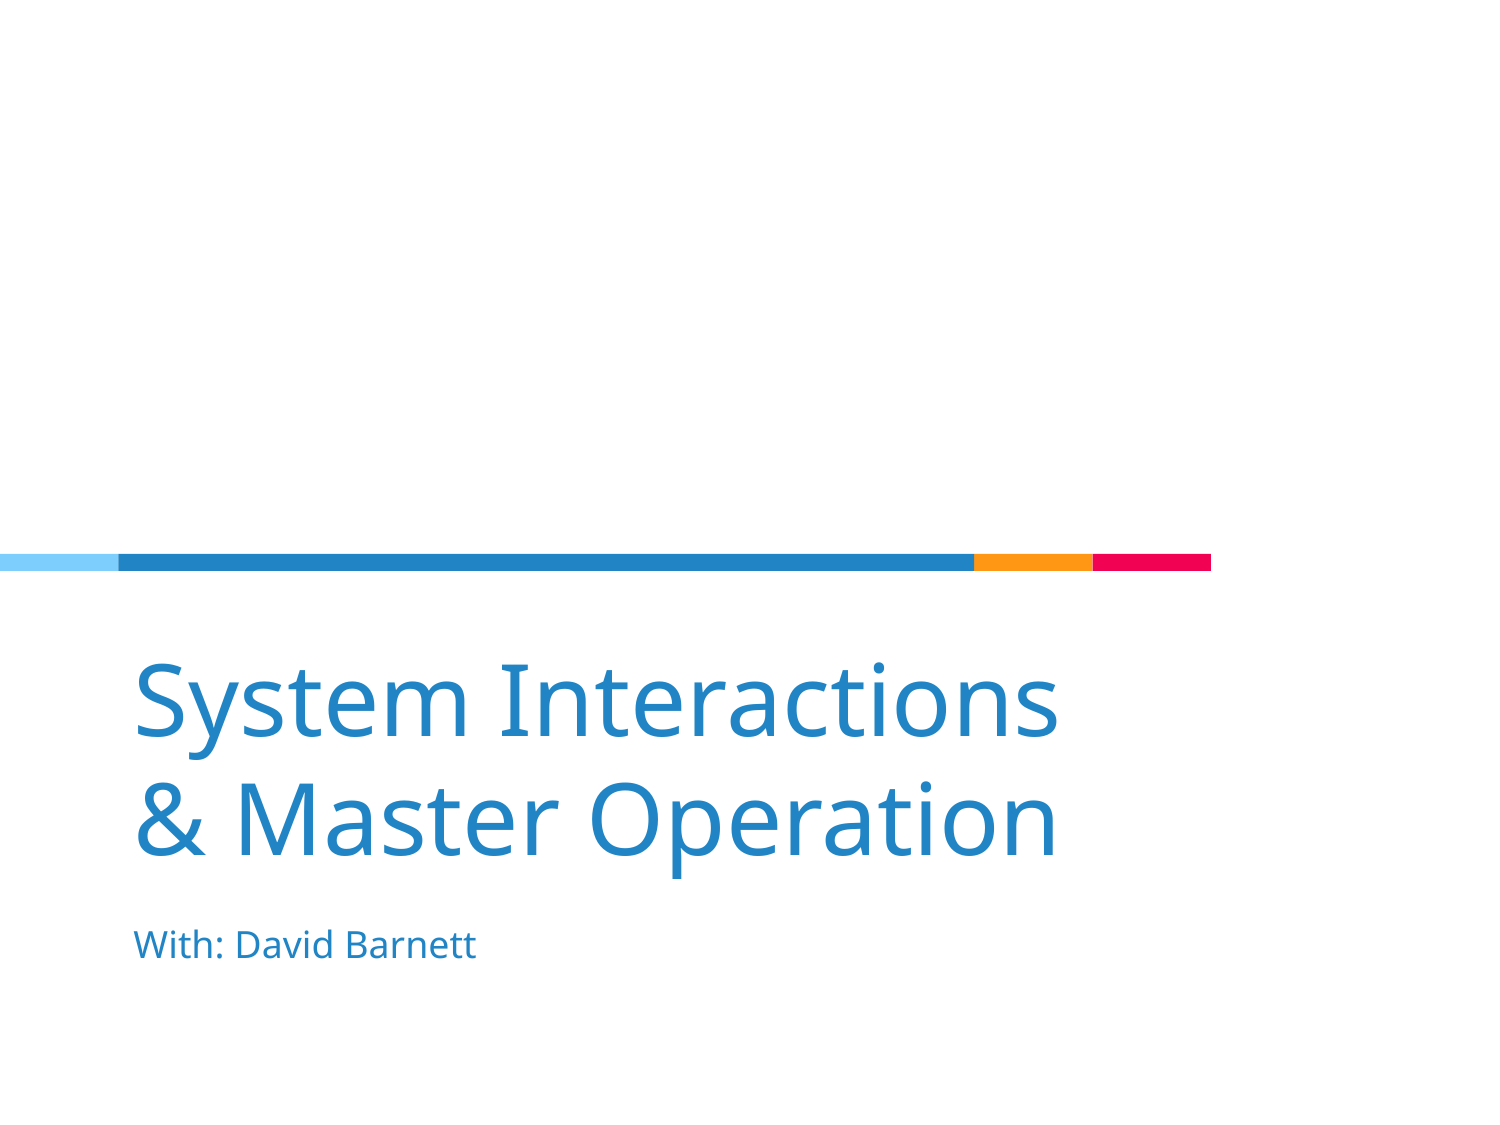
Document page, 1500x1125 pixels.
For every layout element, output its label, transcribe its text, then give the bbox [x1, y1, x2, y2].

title System Interactions & Master Operation With: David Barnett [118, 620, 1162, 875]
